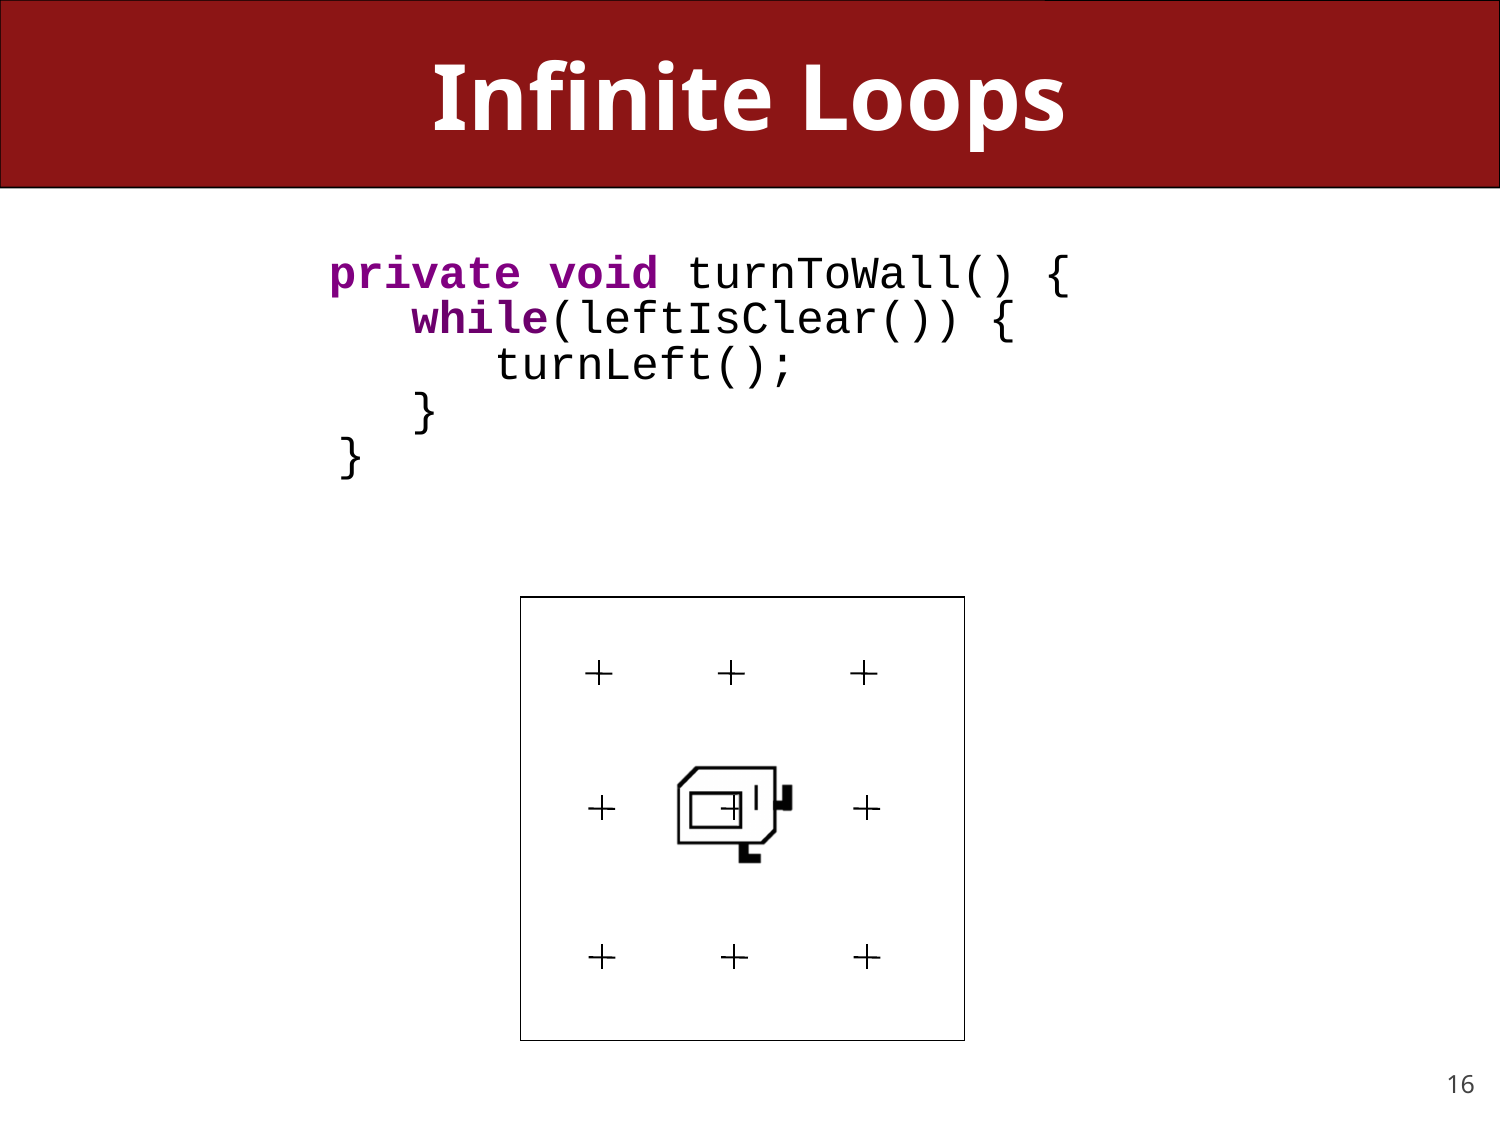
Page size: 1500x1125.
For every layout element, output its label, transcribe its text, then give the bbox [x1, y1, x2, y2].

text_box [853, 943, 881, 969]
picture [667, 743, 802, 879]
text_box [717, 659, 745, 685]
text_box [853, 795, 881, 820]
text_box [520, 596, 965, 1041]
text_box private void turnToWall() { while(leftIsClear()) { turnLeft(); } } [218, 189, 1500, 1125]
title Infinite Loops [75, 0, 1425, 188]
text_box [721, 943, 748, 969]
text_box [585, 659, 613, 685]
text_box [588, 795, 616, 820]
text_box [850, 659, 878, 685]
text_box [588, 943, 616, 969]
